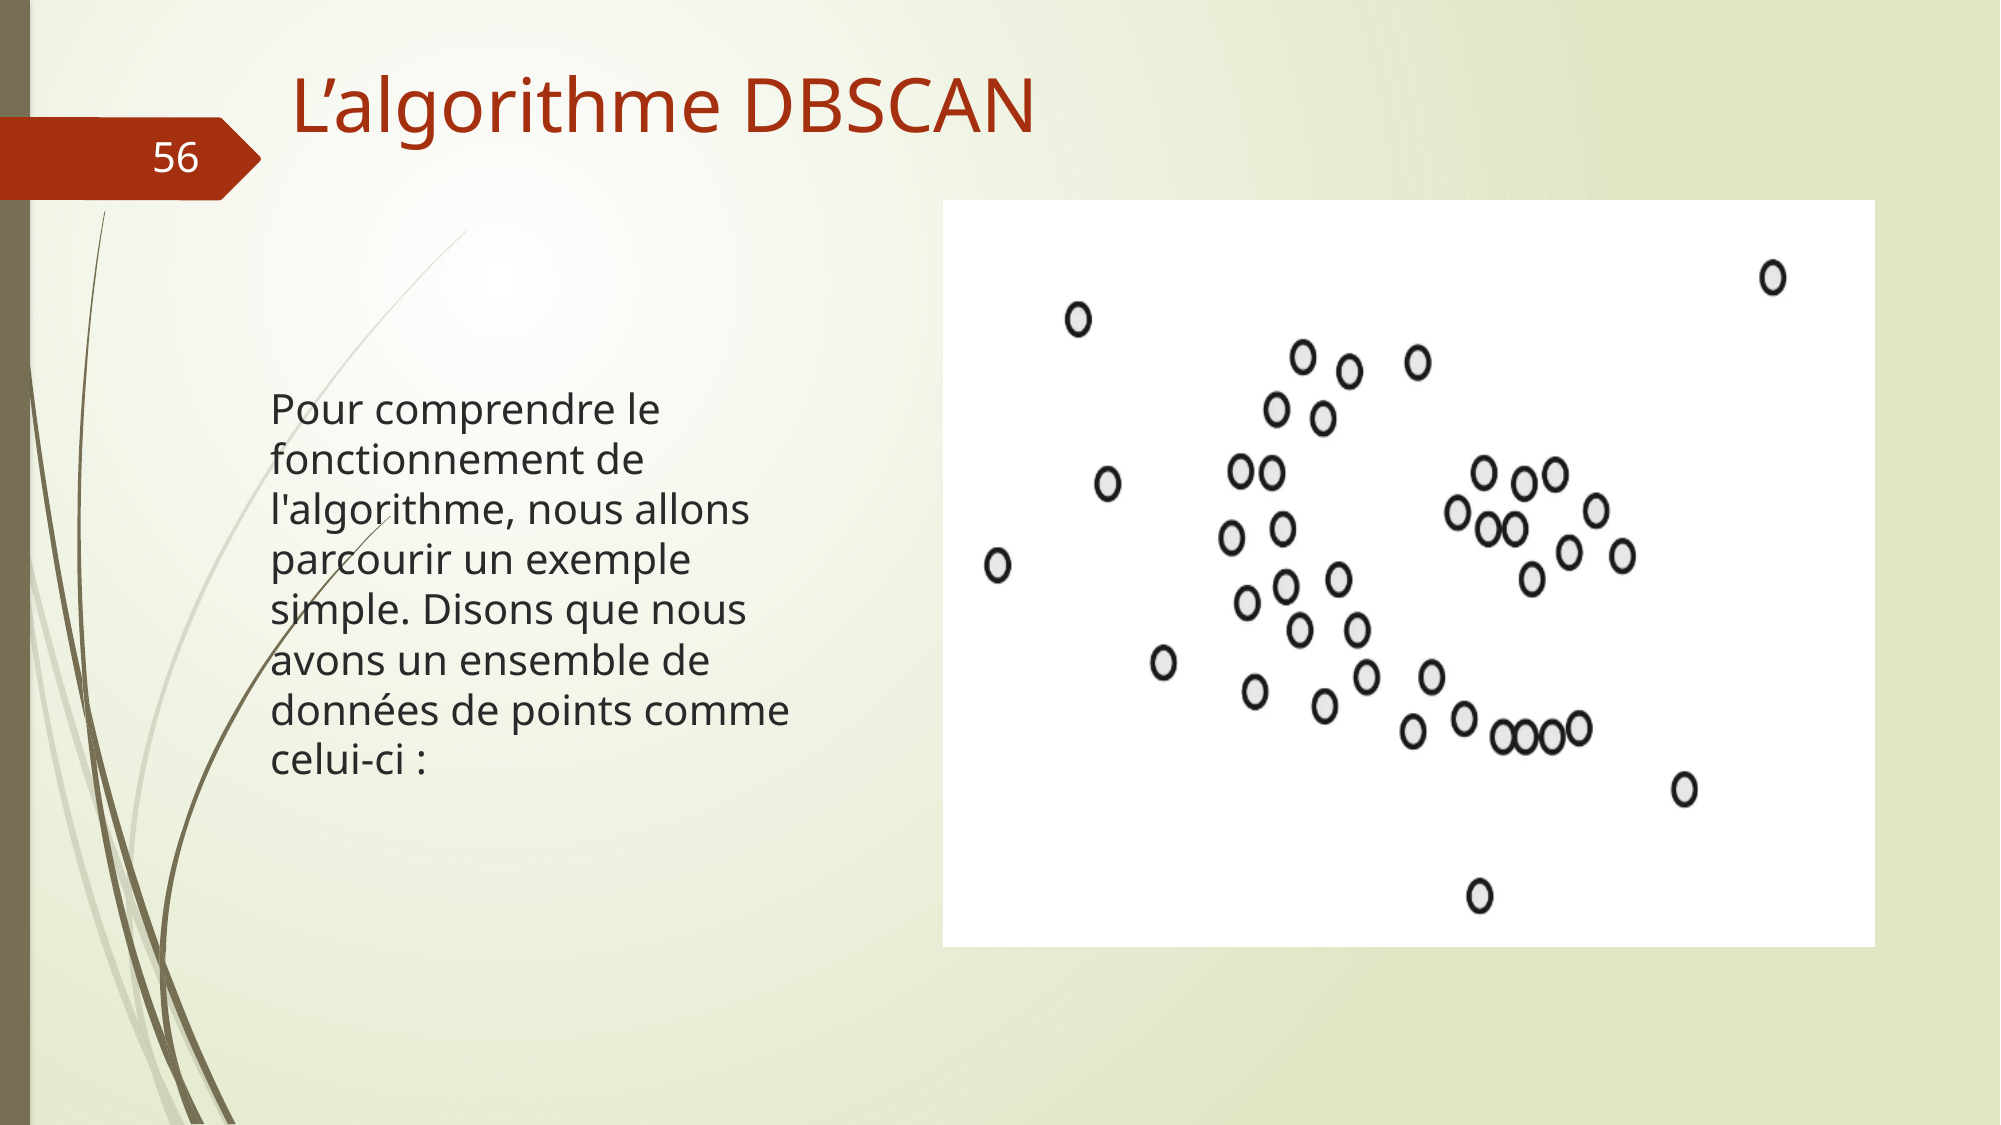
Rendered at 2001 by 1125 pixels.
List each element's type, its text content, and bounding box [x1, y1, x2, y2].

title L’algorithme DBSCAN [275, 50, 2000, 268]
slide_number 56 [87, 129, 216, 190]
picture [943, 200, 1876, 947]
list Pour comprendre le fonctionnement de l'algorithme, nous allons parcourir un exemple simple. Disons que nous avons un ensemble de données de points comme celui-ci : [255, 304, 859, 924]
